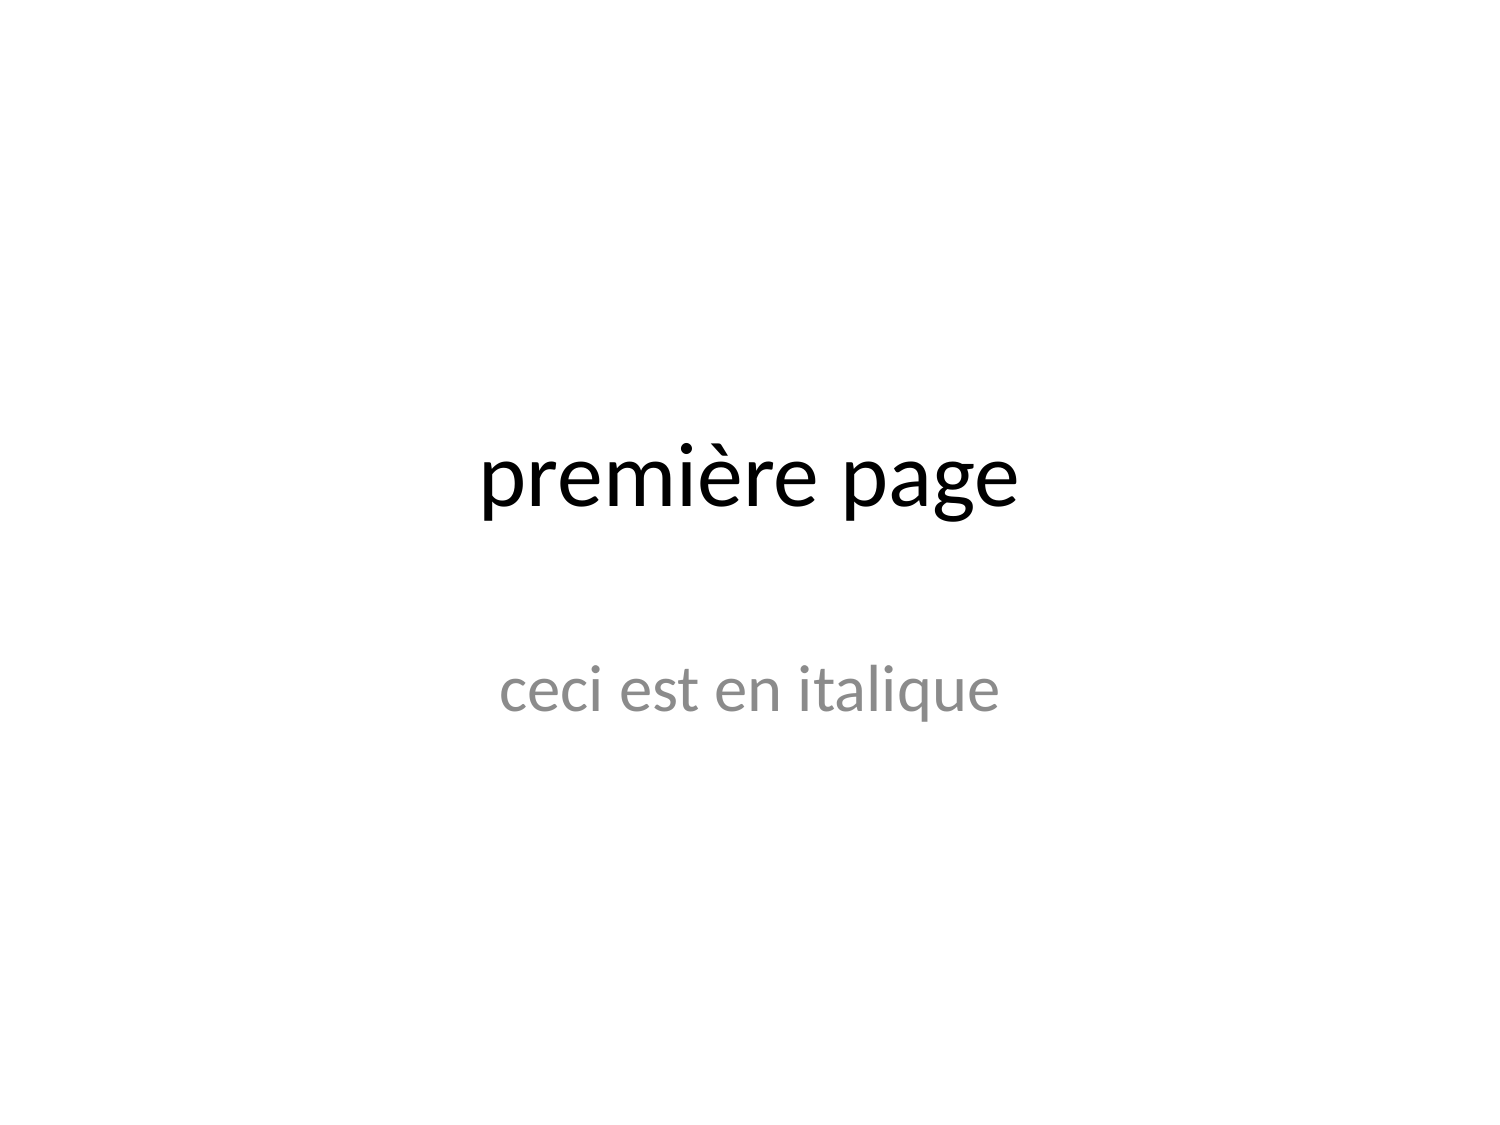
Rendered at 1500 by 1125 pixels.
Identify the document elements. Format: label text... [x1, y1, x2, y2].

title première page [112, 349, 1388, 591]
subtitle ceci est en italique [225, 637, 1275, 925]
